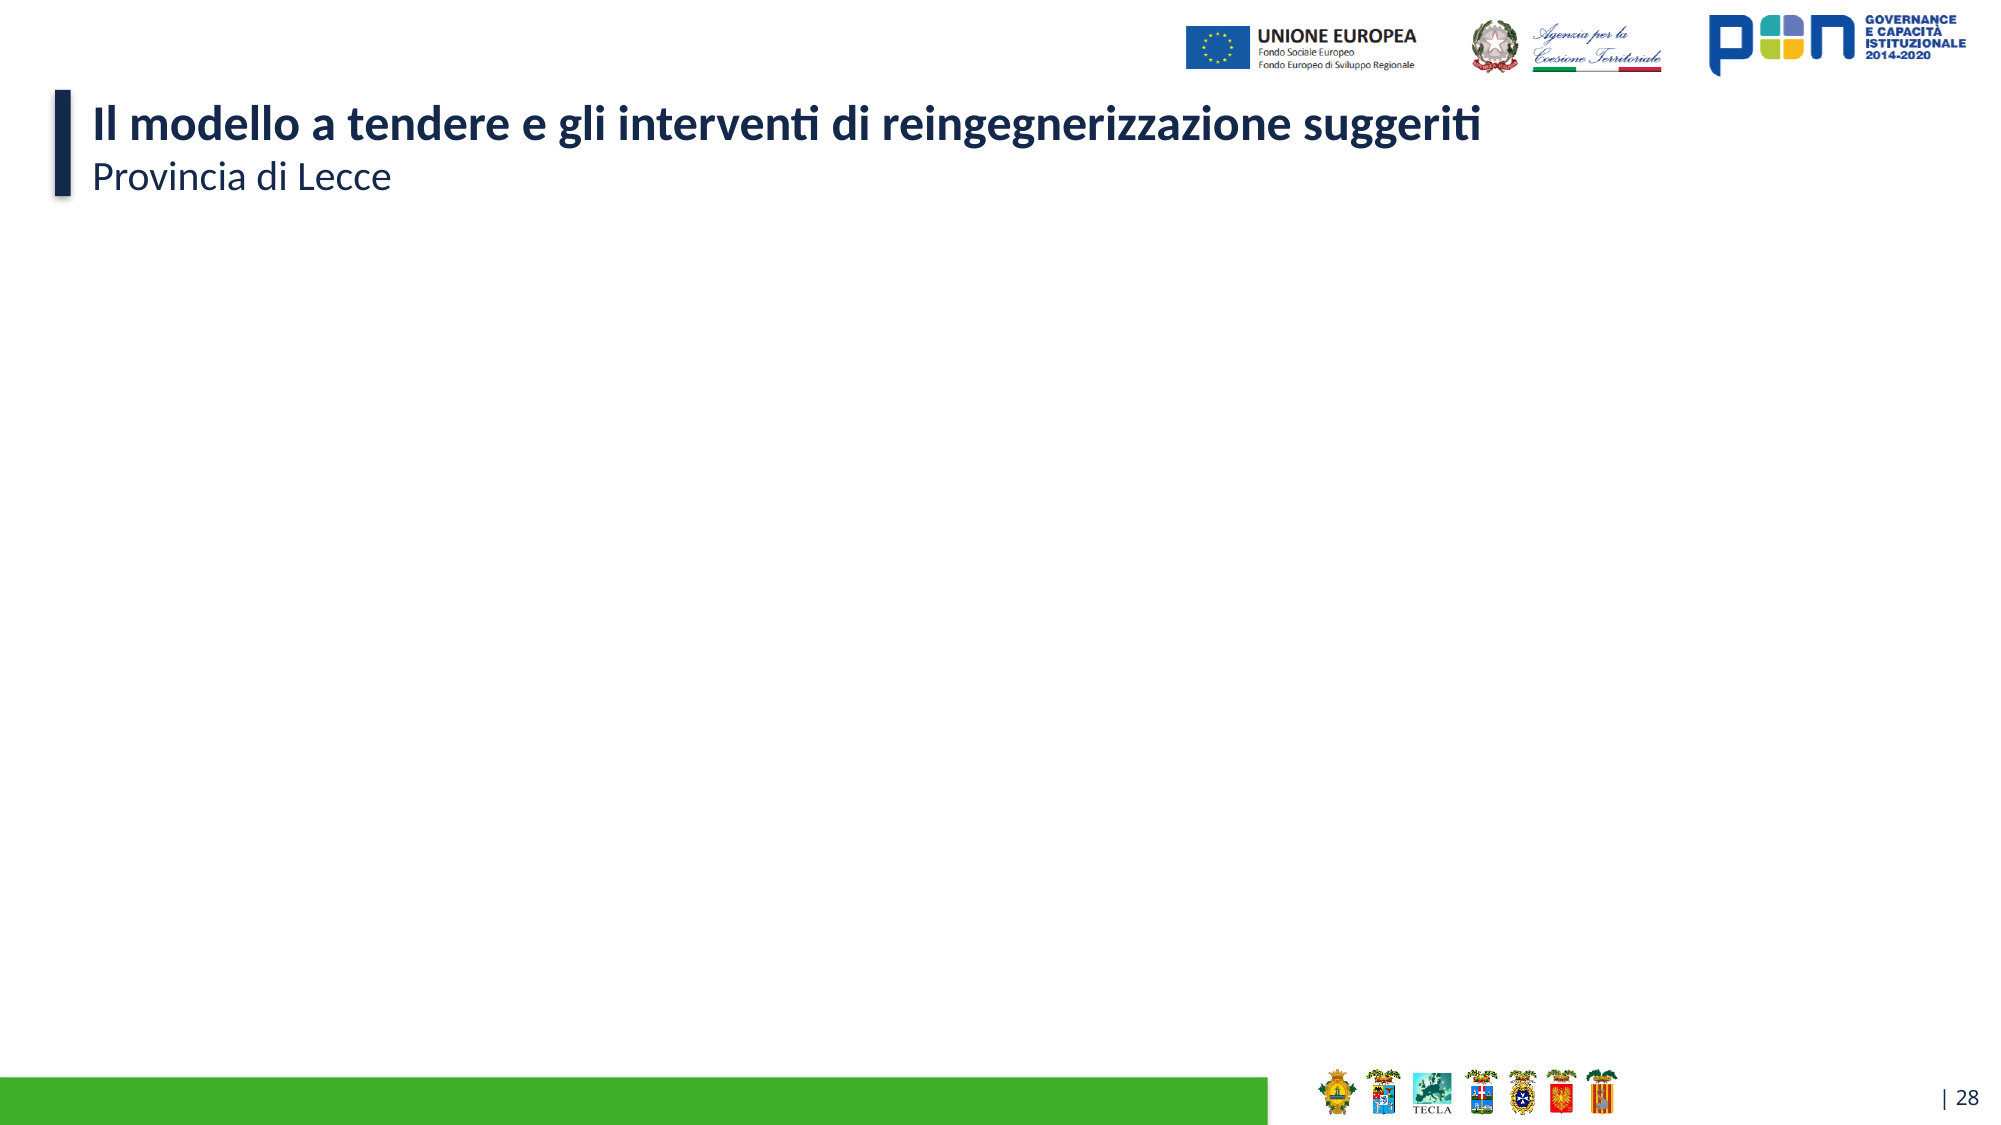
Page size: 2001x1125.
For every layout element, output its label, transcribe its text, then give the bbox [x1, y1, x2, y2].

title Il modello a tendere e gli interventi di reingegnerizzazione suggeriti [86, 90, 1886, 148]
picture [1410, 1069, 1456, 1115]
picture [1366, 1069, 1401, 1115]
picture [1465, 1069, 1498, 1115]
text_box Provincia di Lecce [86, 148, 1886, 208]
picture [1546, 1069, 1577, 1115]
picture [1164, 0, 1989, 102]
picture [1586, 1069, 1618, 1115]
picture [1318, 1069, 1357, 1115]
picture [1508, 1069, 1537, 1115]
